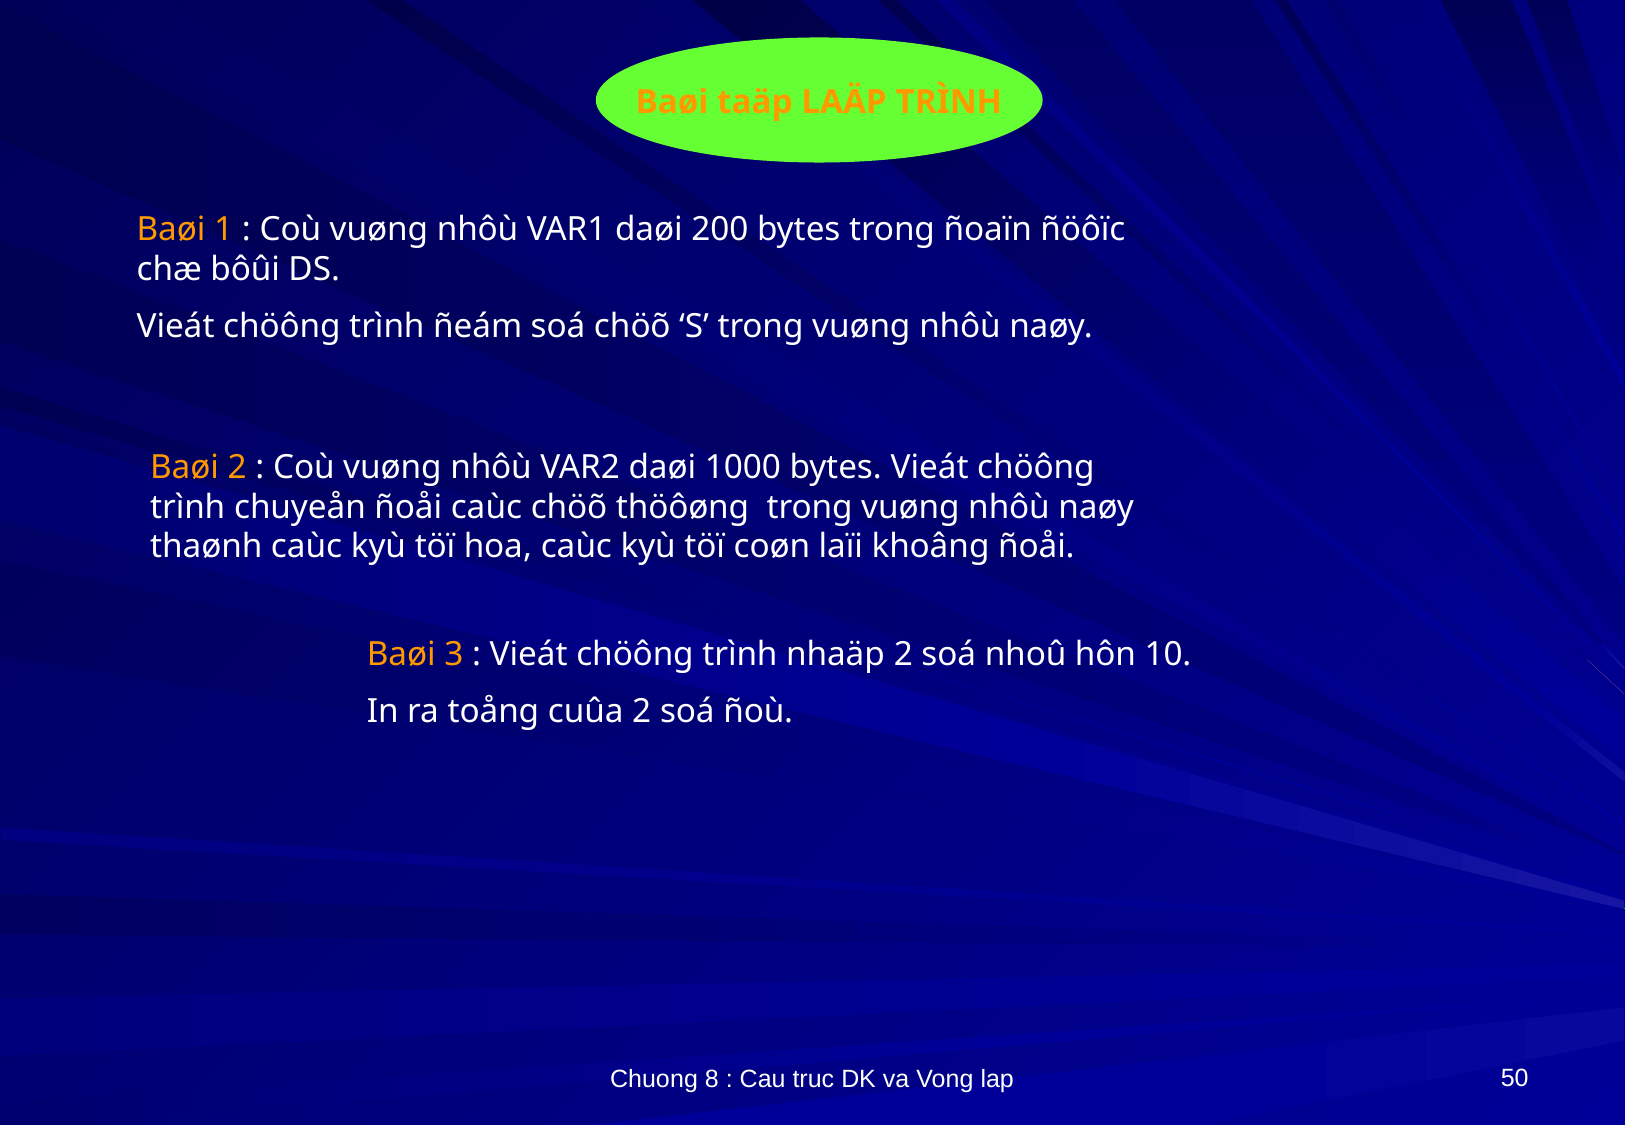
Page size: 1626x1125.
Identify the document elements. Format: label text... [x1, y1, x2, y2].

text_box Baøi 3 : Vieát chöông trình nhaäp 2 soá nhoû hôn 10. In ra toång cuûa 2 soá ñoù. [352, 624, 1395, 737]
text_box Baøi 2 : Coù vuøng nhôù VAR2 daøi 1000 bytes. Vieát chöông trình chuyeån ñoåi caùc chöõ thöôøng trong vuøng nhôù naøy thaønh caùc kyù töï hoa, caùc kyù töï coøn laïi khoâng ñoåi. [135, 437, 1179, 572]
slide_number 50 [1164, 1024, 1544, 1100]
text_box Baøi taäp LAÄP TRÌNH [595, 37, 1043, 163]
footer Chuong 8 : Cau truc DK va Vong lap [555, 1025, 1070, 1100]
text_box Baøi 1 : Coù vuøng nhôù VAR1 daøi 200 bytes trong ñoaïn ñöôïc chæ bôûi DS. Vieát chöông trình ñeám soá chöõ ‘S’ trong vuøng nhôù naøy. [121, 199, 1165, 352]
